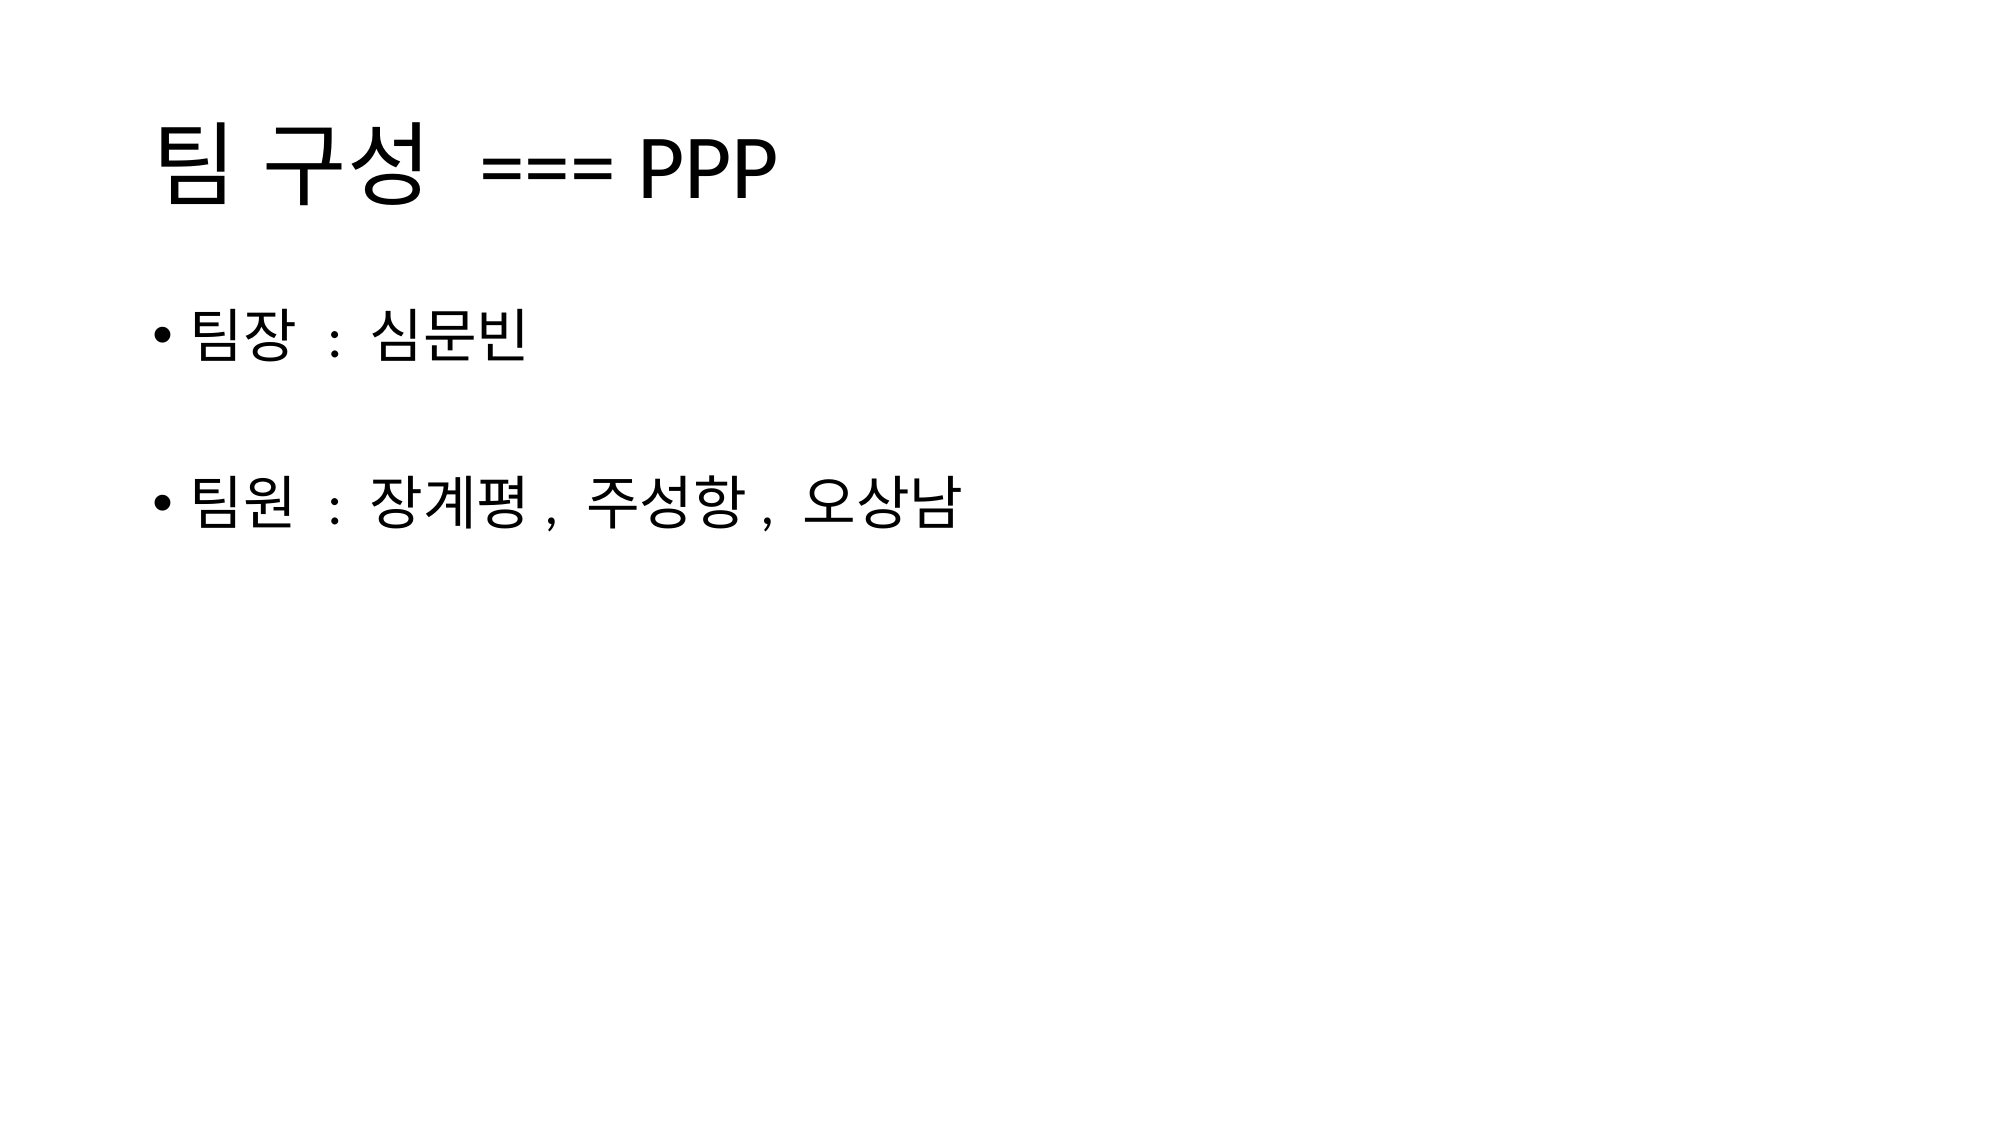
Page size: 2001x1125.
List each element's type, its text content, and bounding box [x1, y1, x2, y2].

title 팀 구성 === PPP [137, 59, 1863, 278]
list 팀장 : 심문빈 팀원 : 장계평, 주성항, 오상남 [137, 299, 1863, 1014]
